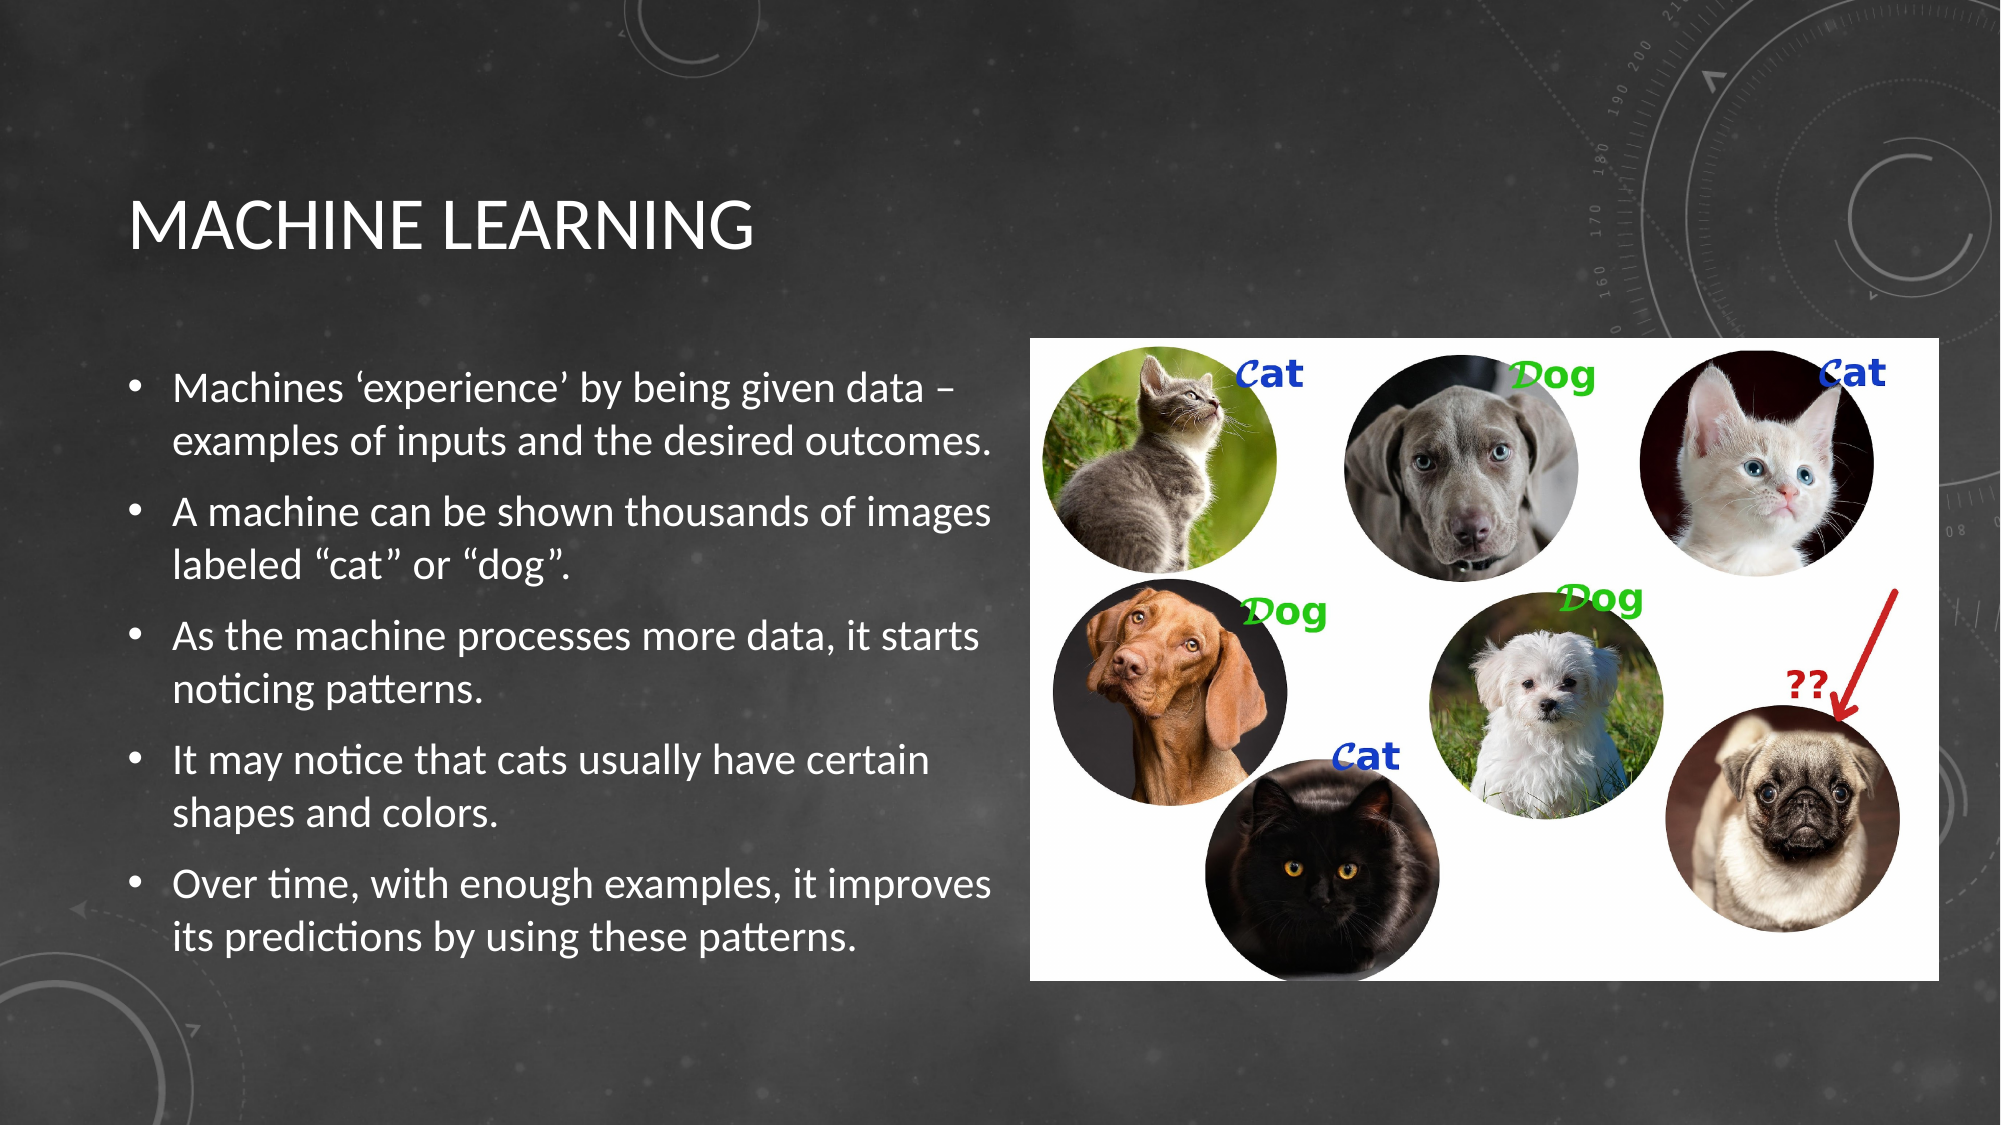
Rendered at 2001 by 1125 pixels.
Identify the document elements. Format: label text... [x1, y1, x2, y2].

picture [0, 0, 2001, 1125]
list Machines ‘experience’ by being given data – examples of inputs and the desired outcomes. A machine can be shown thousands of images labeled “cat” or “dog”. As the machine processes more data, it starts noticing patterns. It may notice that cats usually have certain shapes and colors. Over time, with enough examples, it improves its predictions by using these patterns. [112, 351, 1016, 1044]
title MACHINE LEARNING [112, 99, 1775, 339]
